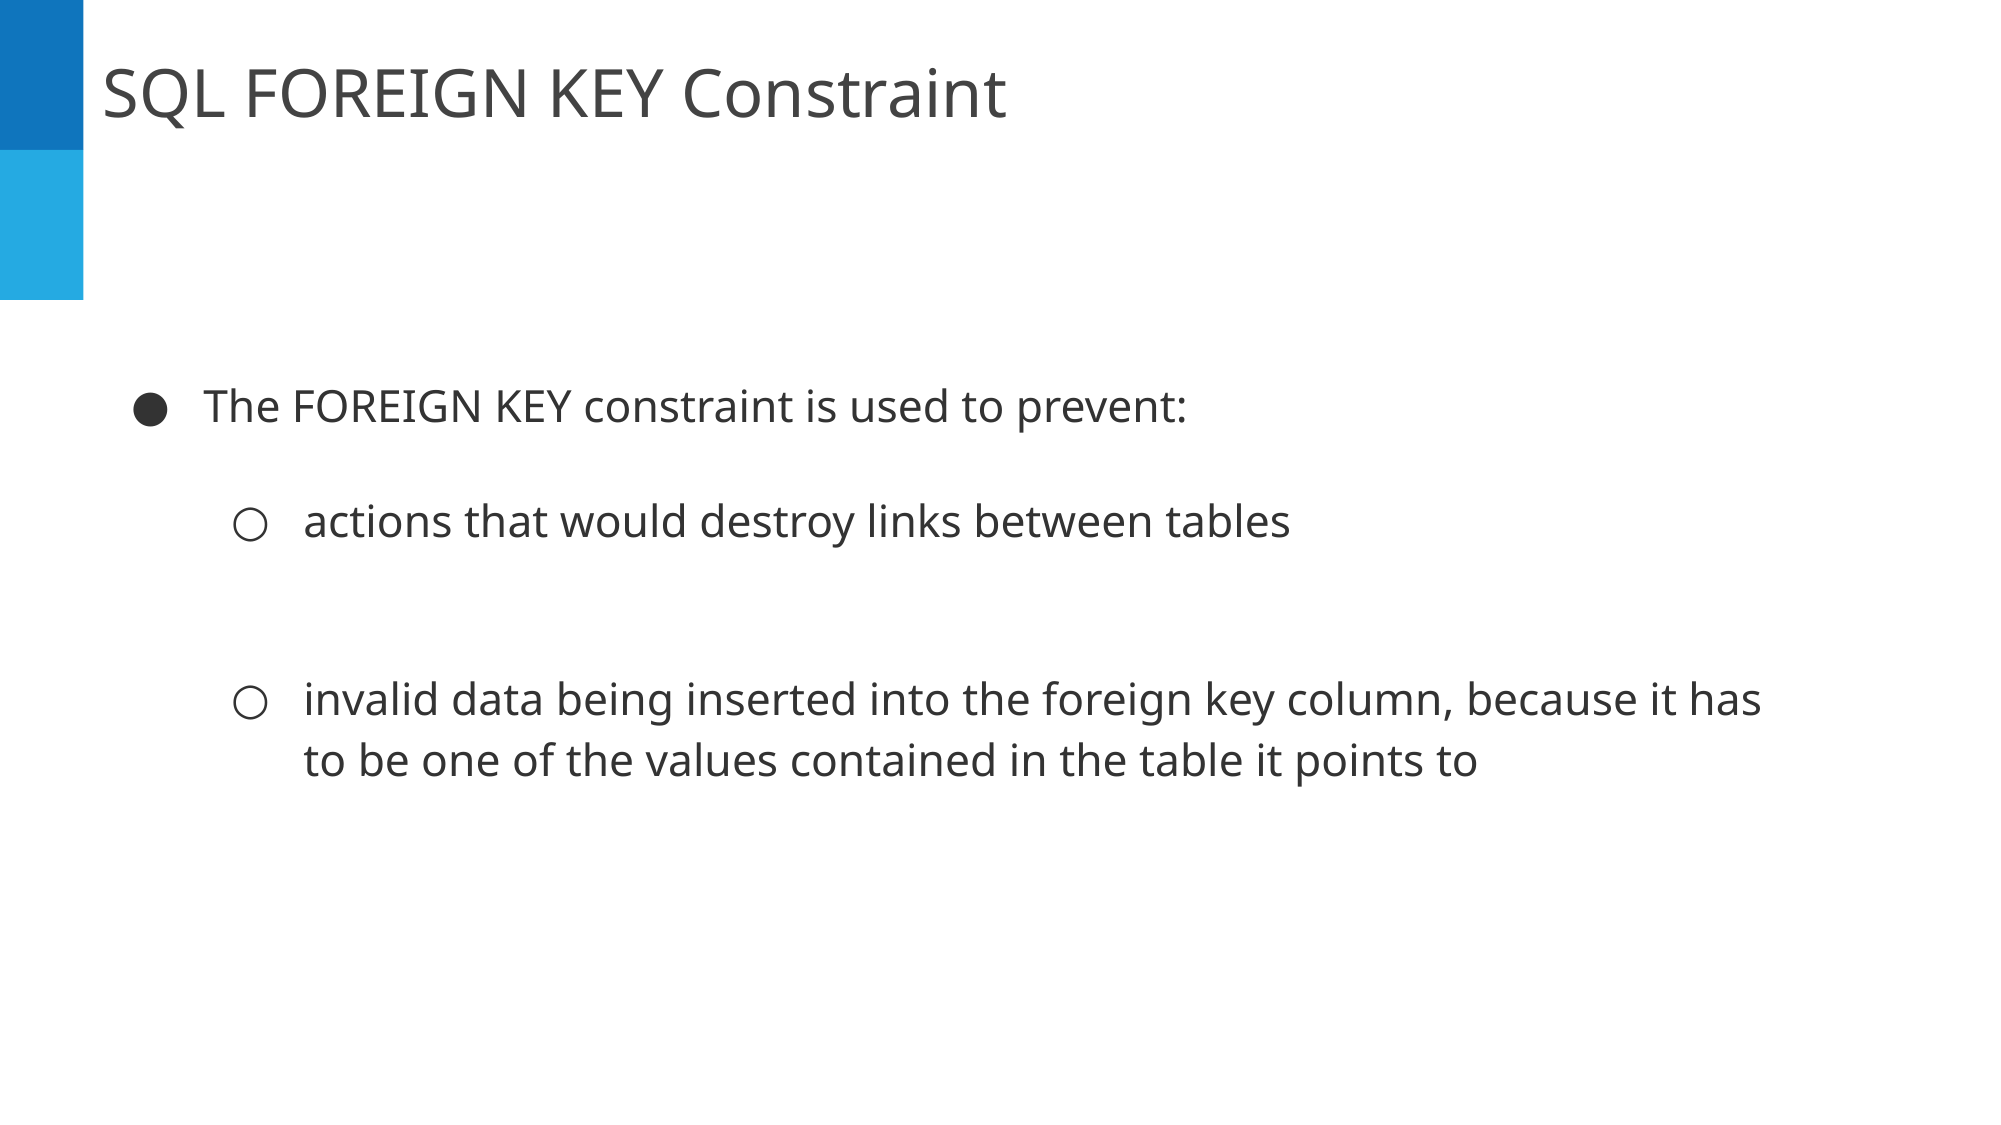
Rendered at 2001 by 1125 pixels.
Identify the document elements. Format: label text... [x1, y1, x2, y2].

text_box SQL FOREIGN KEY Constraint [84, 30, 1713, 147]
text_box [0, 149, 84, 300]
text_box The FOREIGN KEY constraint is used to prevent: actions that would destroy links between tables invalid data being inserted into the foreign key column, because it has to be one of the values contained in the table it points to [83, 358, 1796, 1096]
text_box [0, 0, 84, 149]
